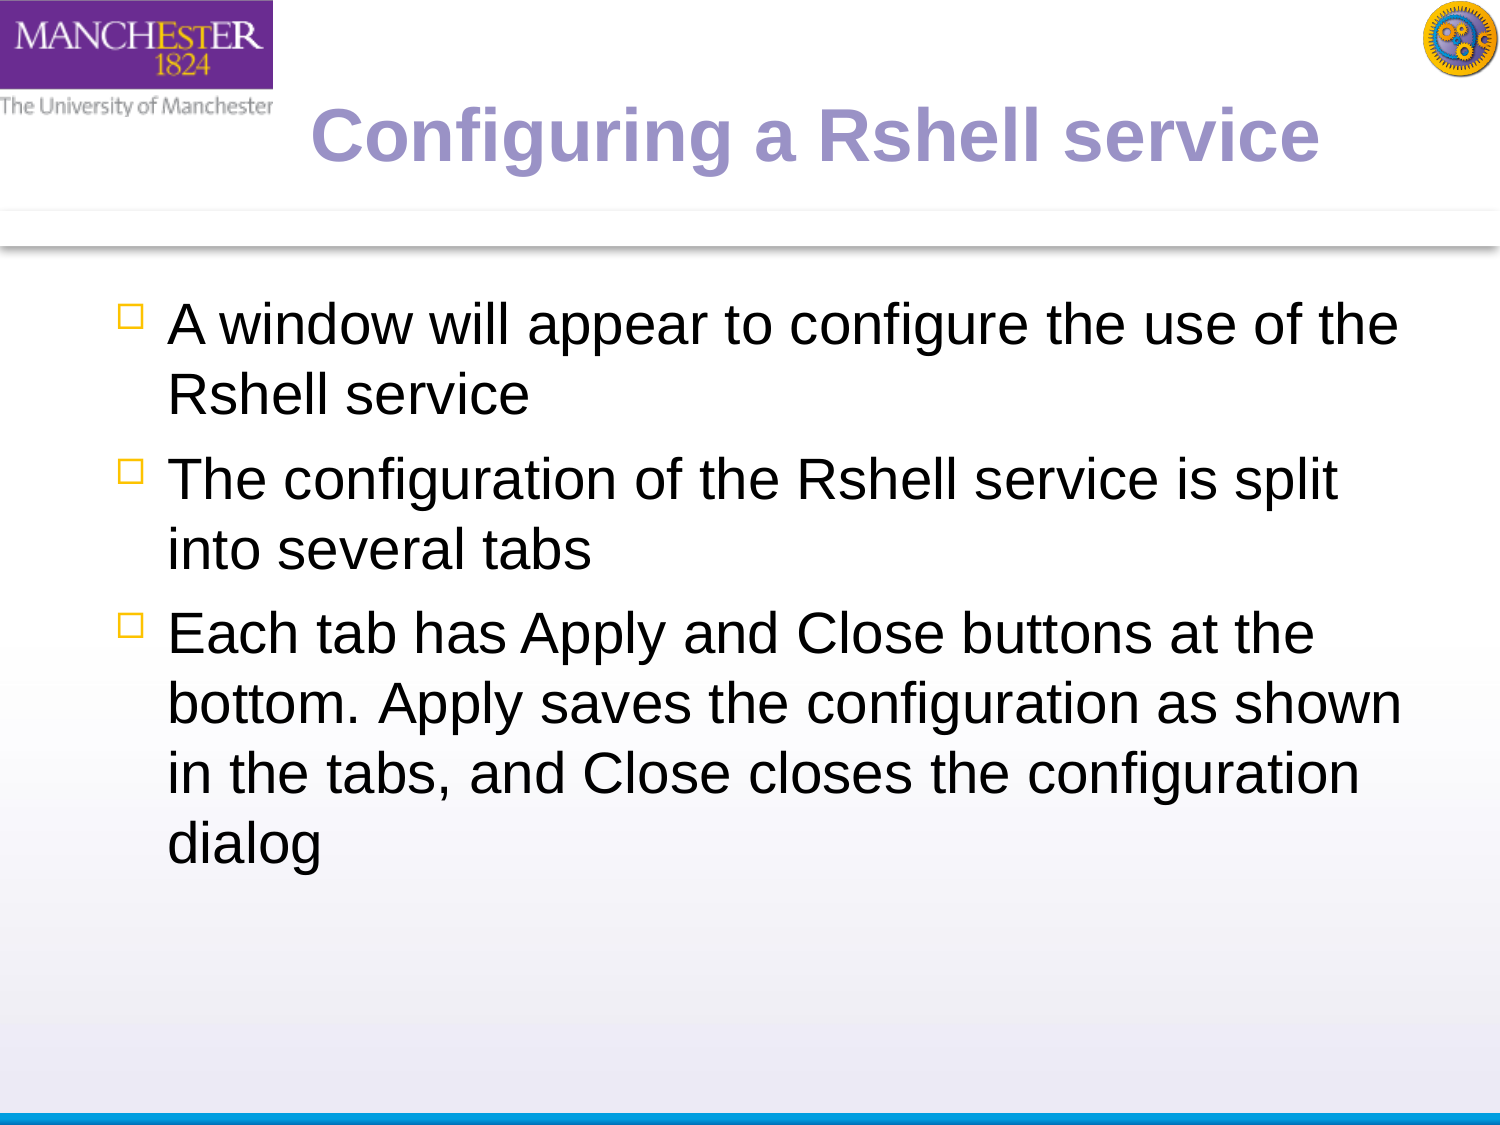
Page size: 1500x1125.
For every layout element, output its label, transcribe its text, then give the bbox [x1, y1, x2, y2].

picture [0, 247, 1500, 1112]
title Configuring a Rshell service [200, 62, 1338, 200]
picture [0, 0, 1500, 210]
list A window will appear to configure the use of the Rshell service The configuration of the Rshell service is split into several tabs Each tab has Apply and Close buttons at the bottom. Apply saves the configuration as shown in the tabs, and Close closes the configuration dialog [100, 278, 1438, 1017]
